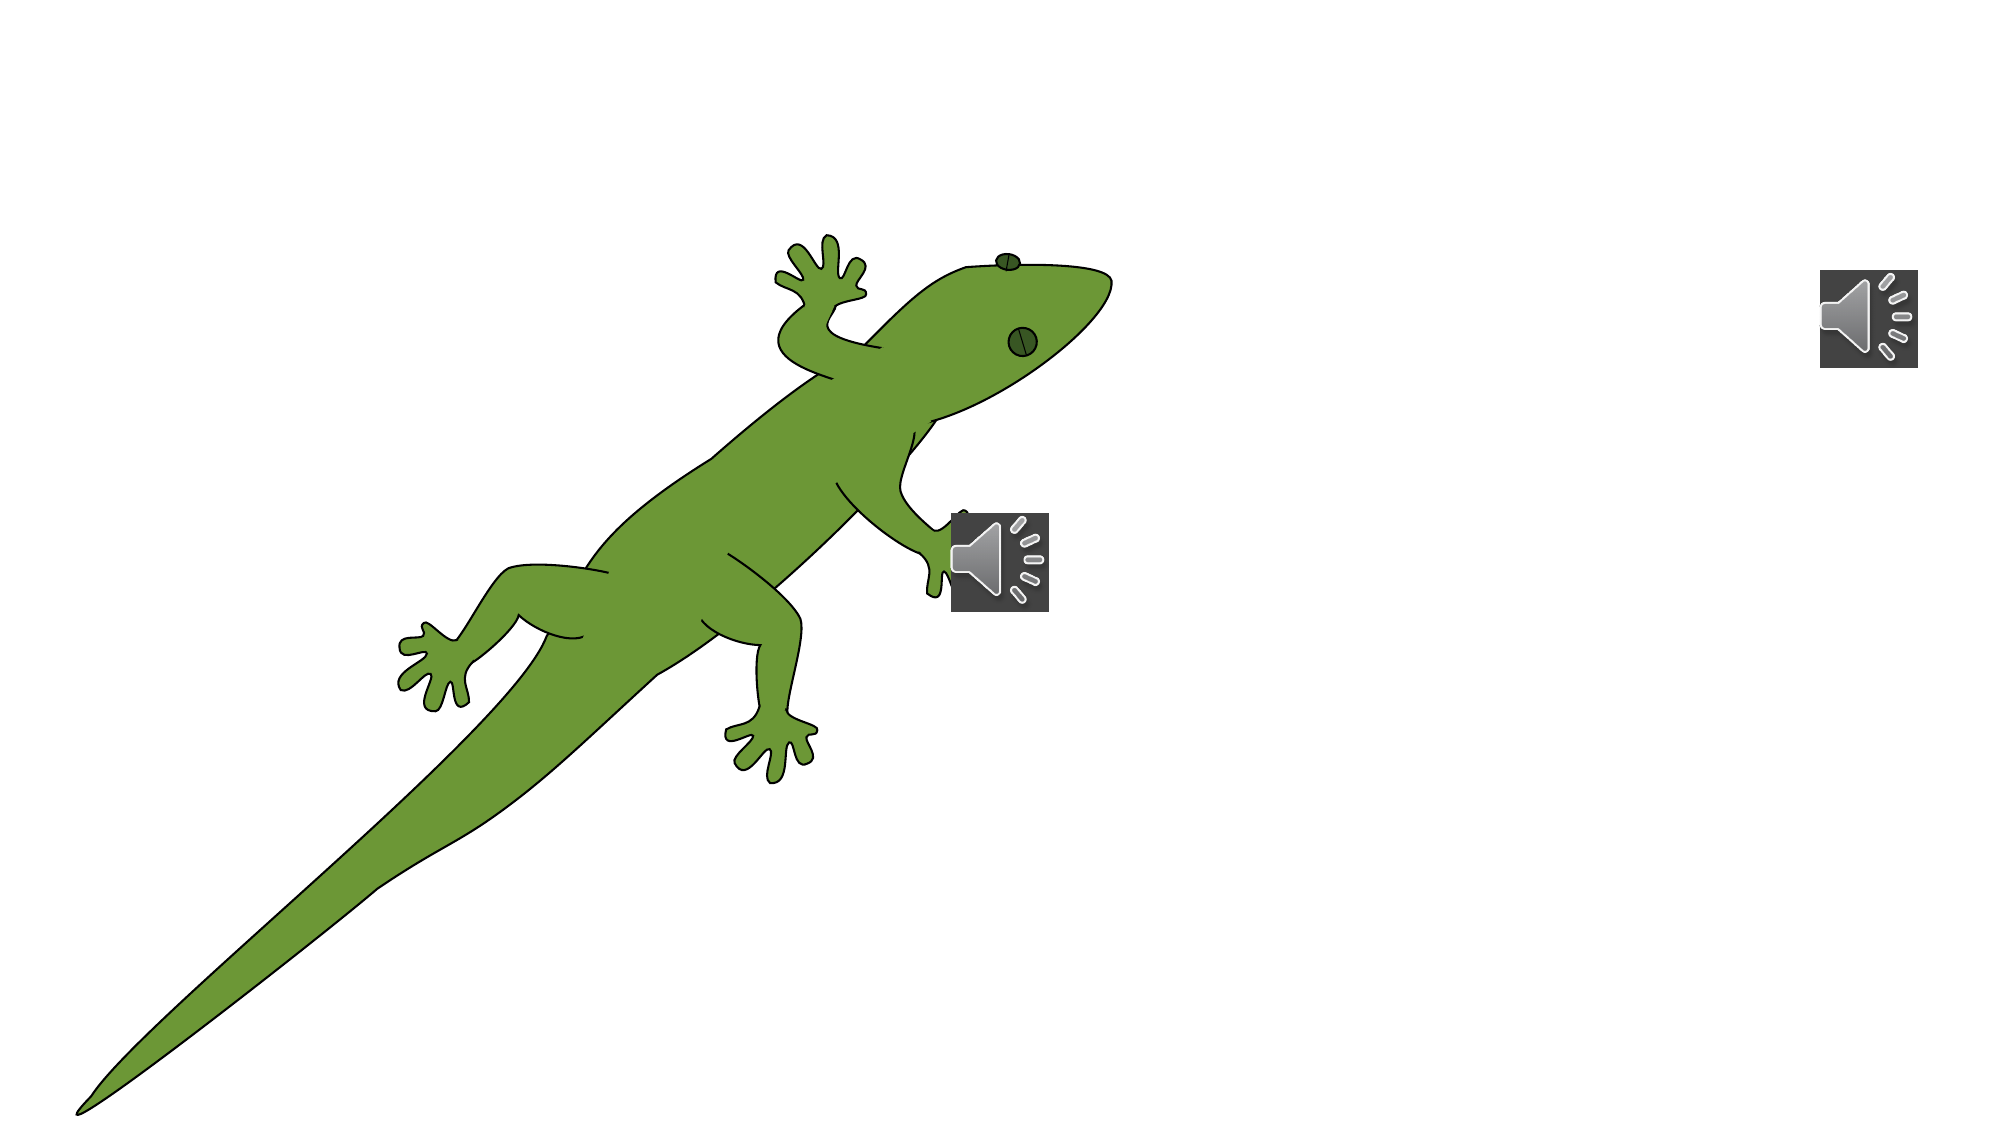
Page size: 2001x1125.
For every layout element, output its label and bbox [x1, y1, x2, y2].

text_box [0, 341, 1176, 846]
picture [949, 512, 1050, 613]
picture [1818, 269, 1919, 370]
